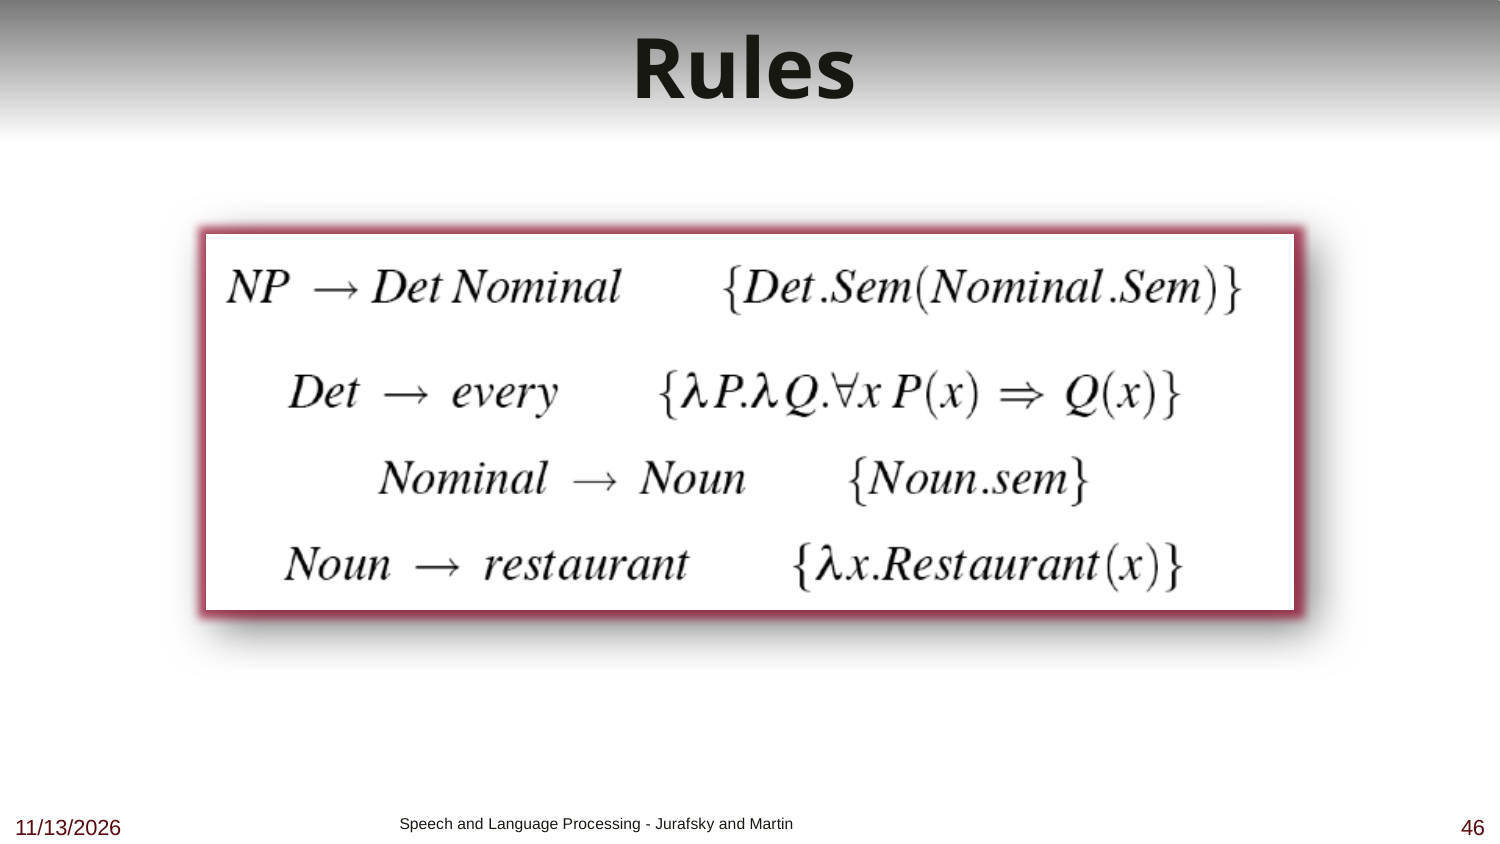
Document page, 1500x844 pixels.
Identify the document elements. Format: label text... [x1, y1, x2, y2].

footer Speech and Language Processing - Jurafsky and Martin [199, 806, 1424, 844]
title Rules [12, 0, 1475, 132]
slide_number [0, 806, 199, 844]
picture [205, 234, 1294, 610]
slide_number 46 [1424, 806, 1500, 844]
